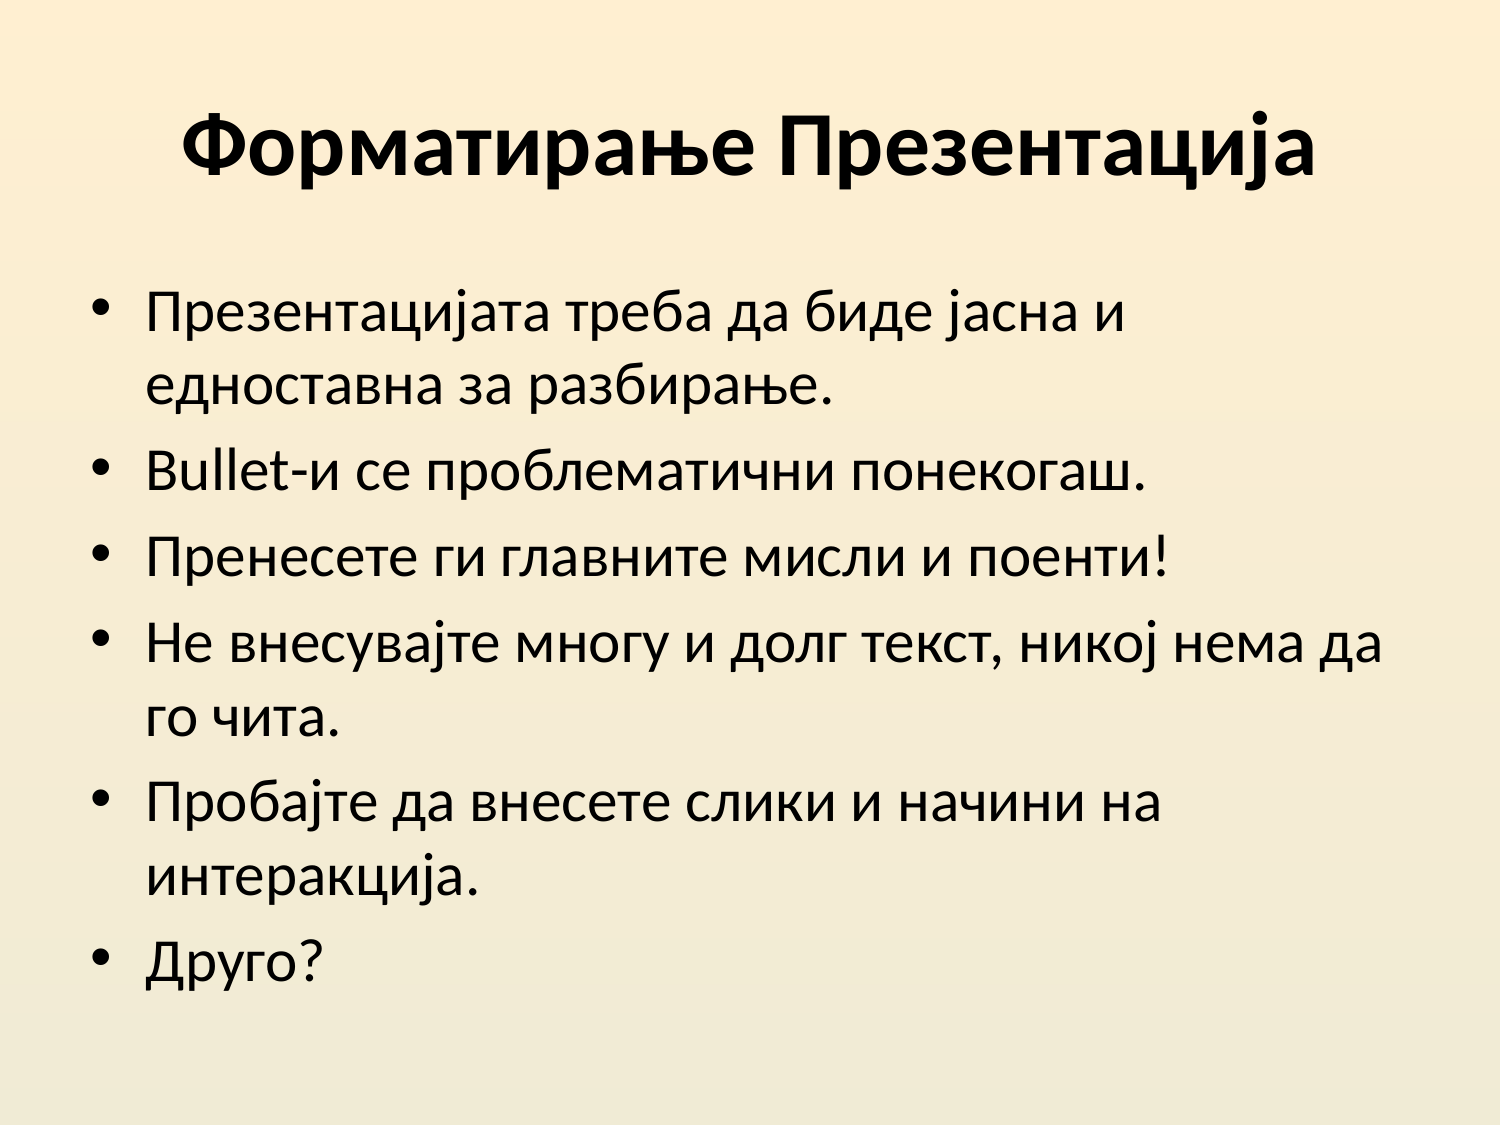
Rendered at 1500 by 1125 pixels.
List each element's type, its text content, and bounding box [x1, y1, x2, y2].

list Презентацијата треба да биде јасна и едноставна за разбирање. Bullet-и се проблематични понекогаш. Пренесете ги главните мисли и поенти! Не внесувајте многу и долг текст, никој нема да го чита. Пробајте да внесете слики и начини на интеракција. Друго? [75, 262, 1425, 1005]
title Форматирање Презентација [75, 45, 1425, 233]
